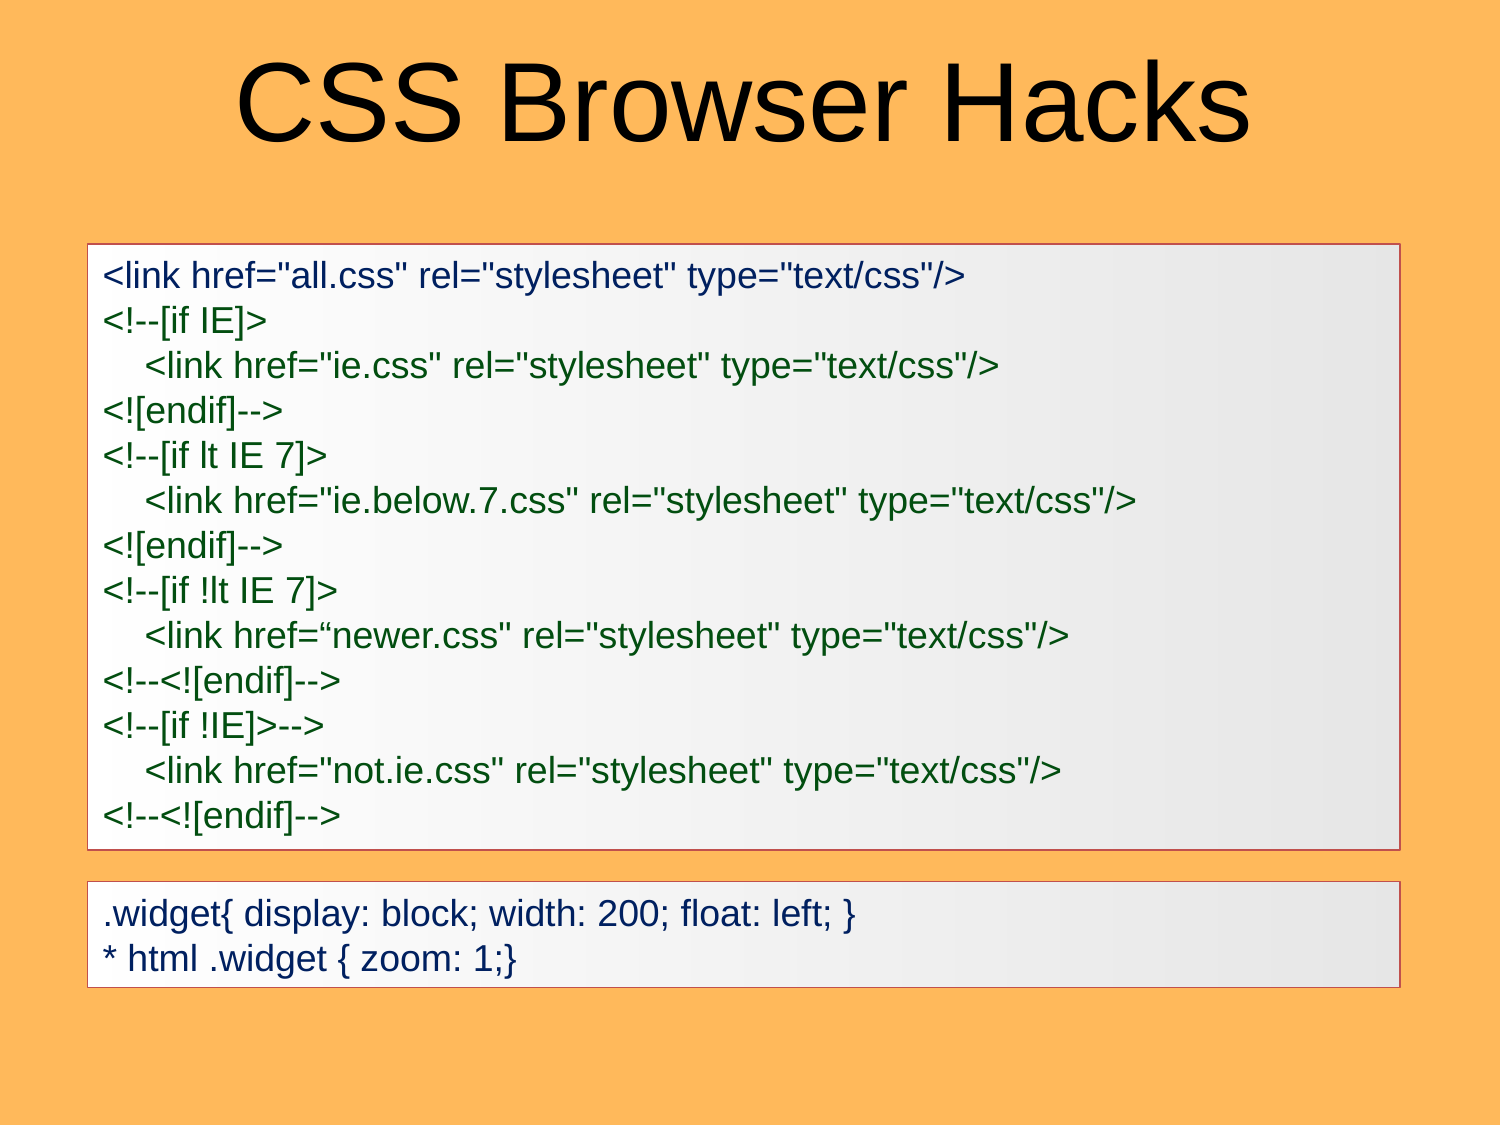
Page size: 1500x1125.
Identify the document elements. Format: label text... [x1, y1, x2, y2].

title CSS Browser Hacks [39, 9, 1449, 185]
text_box <link href="all.css" rel="stylesheet" type="text/css"/> <!--[if IE]> <link href="ie.css" rel="stylesheet" type="text/css"/> <![endif]--> <!--[if lt IE 7]> <link href="ie.below.7.css" rel="stylesheet" type="text/css"/> <![endif]--> <!--[if !lt IE 7]> <link href=“newer.css" rel="stylesheet" type="text/css"/> <!--<![endif]--> <!--[if !IE]>--> <link href="not.ie.css" rel="stylesheet" type="text/css"/> <!--<![endif]--> [87, 243, 1400, 850]
text_box .widget{ display: block; width: 200; float: left; } * html .widget { zoom: 1;} [87, 881, 1400, 988]
